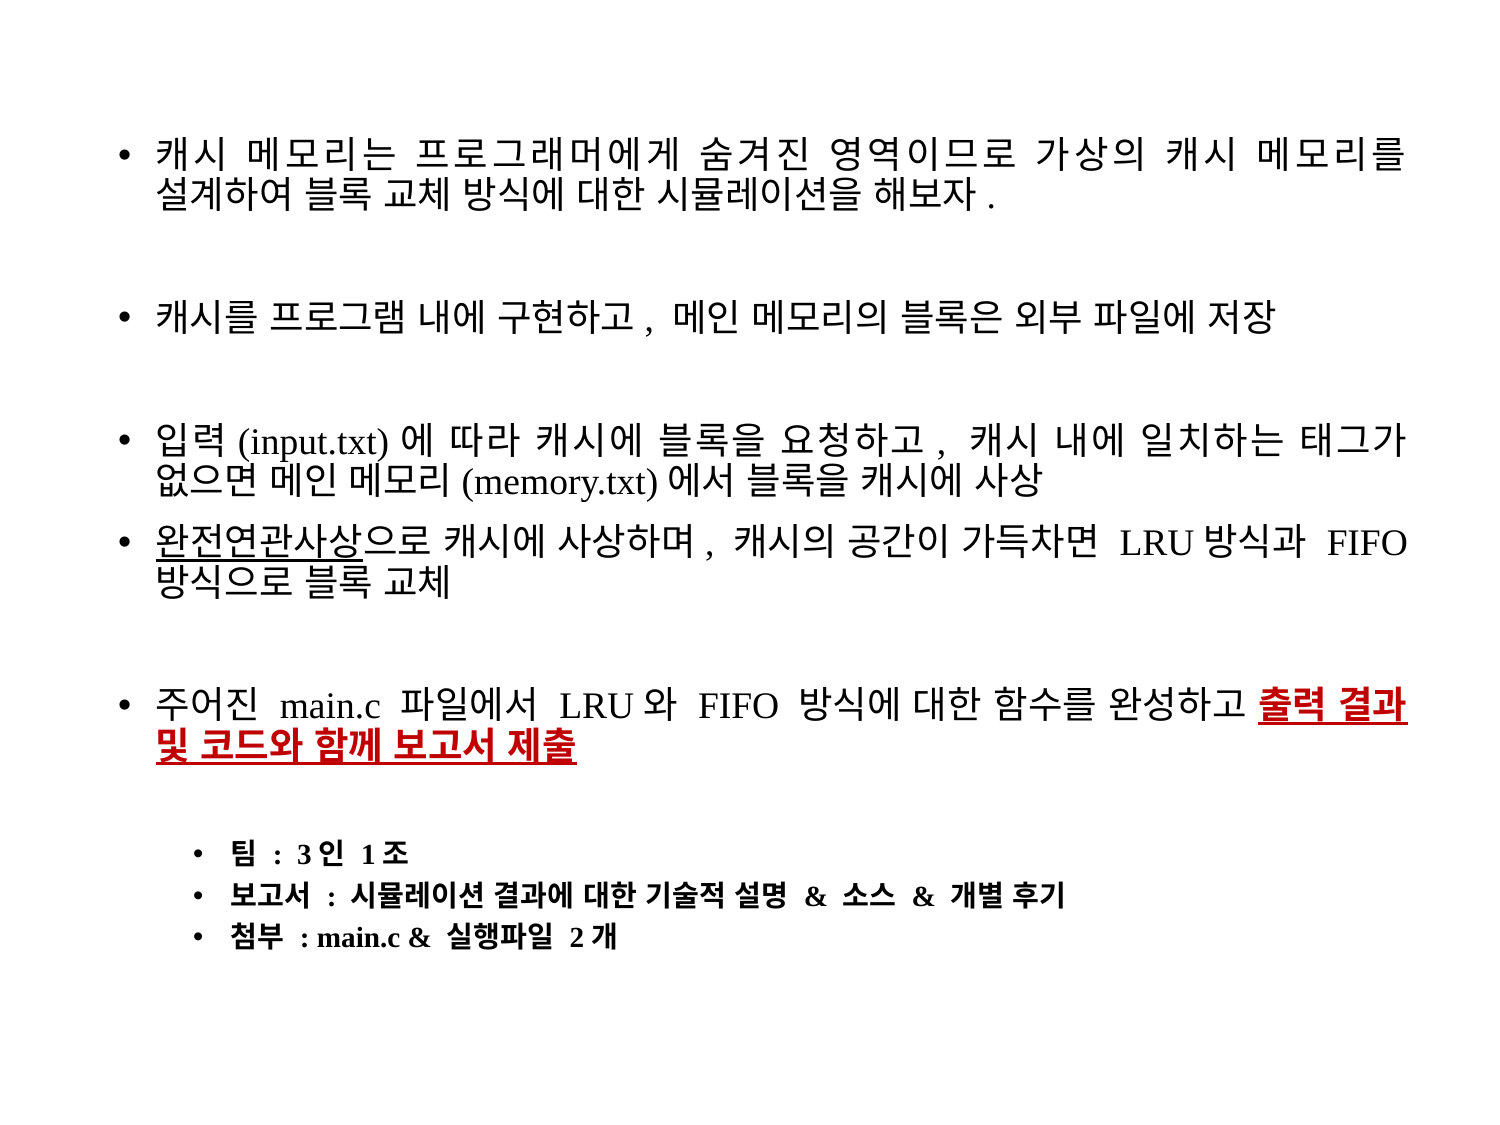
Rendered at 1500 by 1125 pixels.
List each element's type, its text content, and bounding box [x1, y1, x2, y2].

list 캐시 메모리는 프로그래머에게 숨겨진 영역이므로 가상의 캐시 메모리를 설계하여 블록 교체 방식에 대한 시뮬레이션을 해보자. 캐시를 프로그램 내에 구현하고, 메인 메모리의 블록은 외부 파일에 저장 입력(input.txt)에 따라 캐시에 블록을 요청하고, 캐시 내에 일치하는 태그가 없으면 메인 메모리(memory.txt)에서 블록을 캐시에 사상 완전연관사상으로 캐시에 사상하며, 캐시의 공간이 가득차면 LRU방식과 FIFO 방식으로 블록 교체 주어진 main.c 파일에서 LRU와 FIFO 방식에 대한 함수를 완성하고 출력 결과 및 코드와 함께 보고서 제출 팀 : 3인 1조 보고서 : 시뮬레이션 결과에 대한 기술적 설명 & 소스 & 개별 후기 첨부 : main.c & 실행파일 2개 [103, 128, 1423, 1014]
